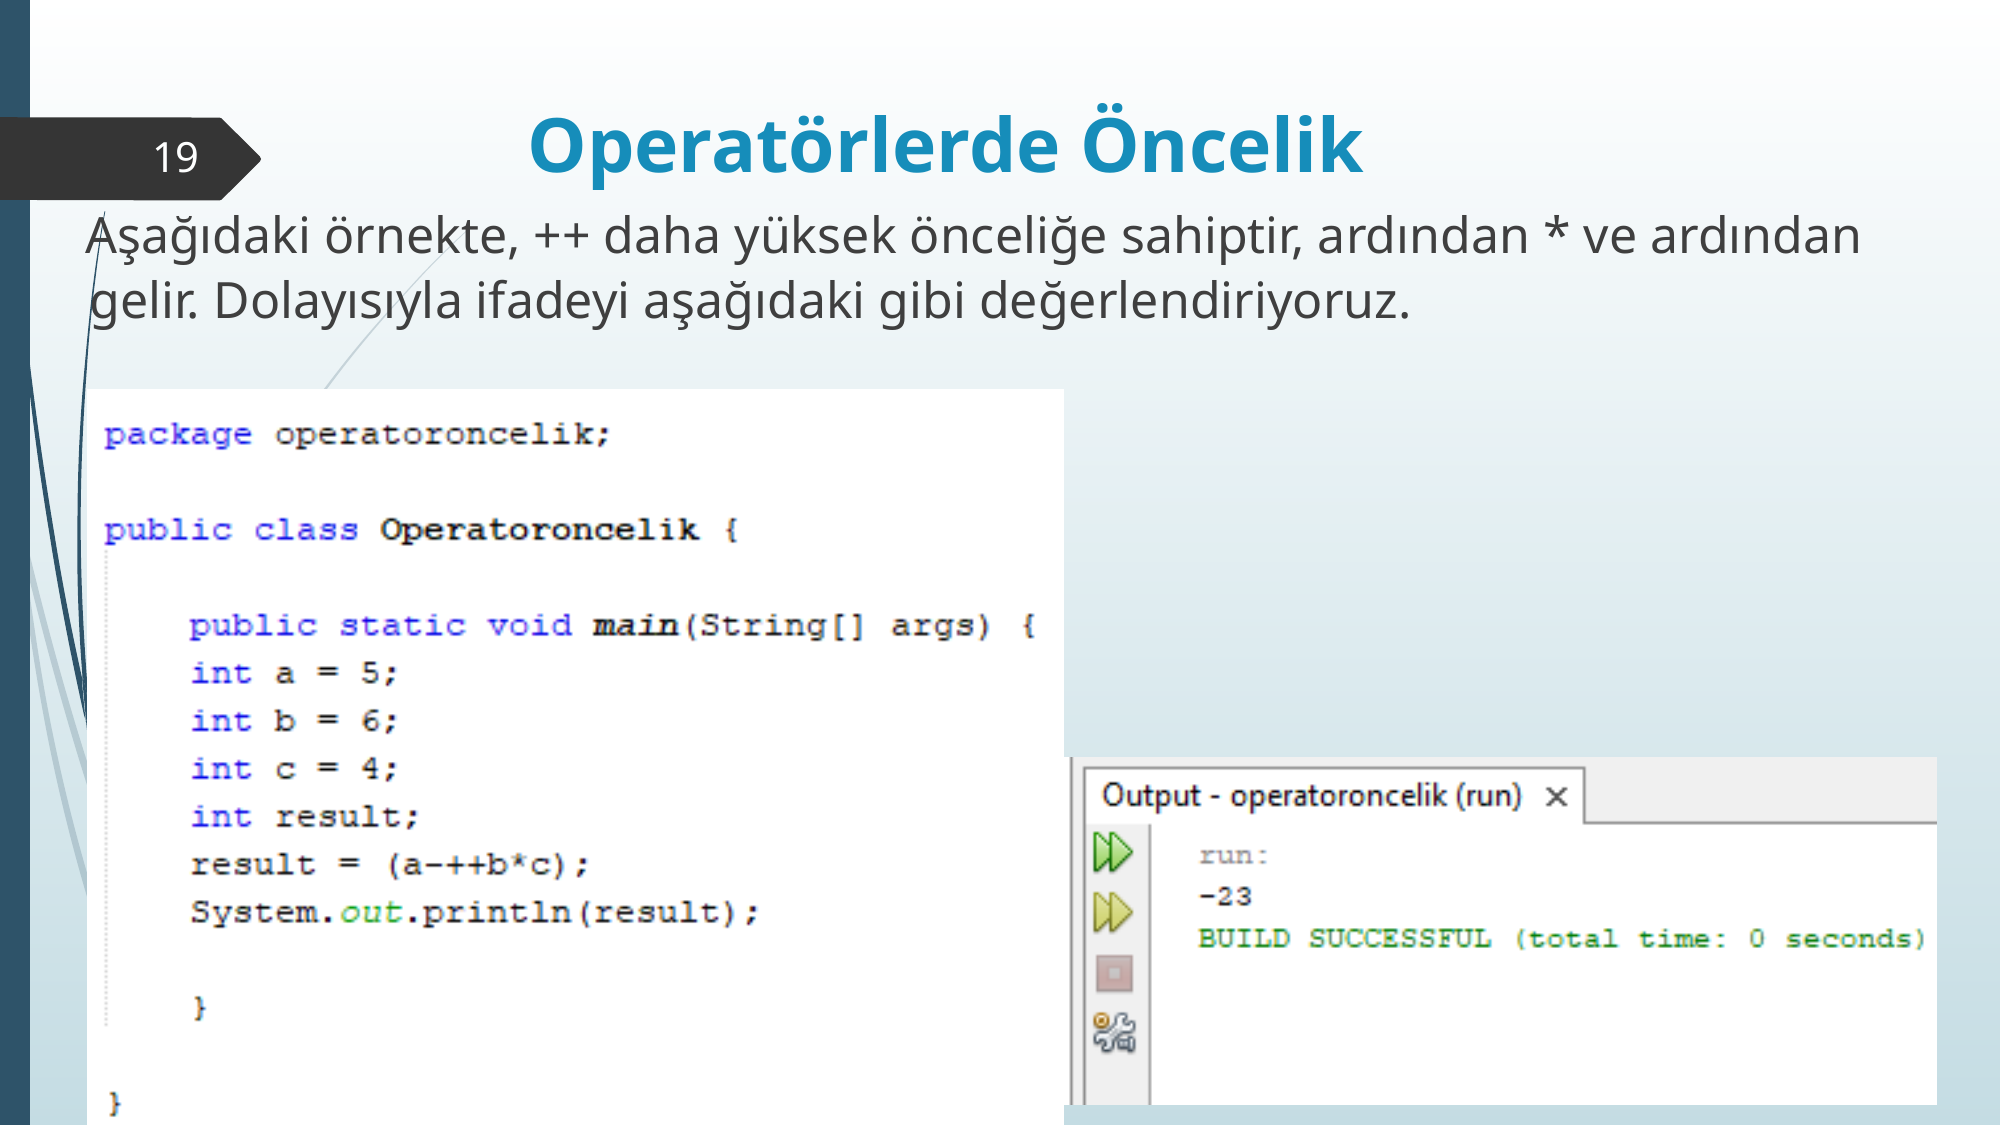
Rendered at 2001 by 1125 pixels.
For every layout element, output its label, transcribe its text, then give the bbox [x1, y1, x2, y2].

slide_number 19 [87, 129, 216, 190]
picture [86, 389, 1937, 1125]
list Aşağıdaki örnekte, ++ daha yüksek önceliğe sahiptir, ardından * ve ardından gelir. Dolayısıyla ifadeyi aşağıdaki gibi değerlendiriyoruz. [0, 192, 1972, 365]
title Operatörlerde Öncelik [215, 90, 1677, 192]
